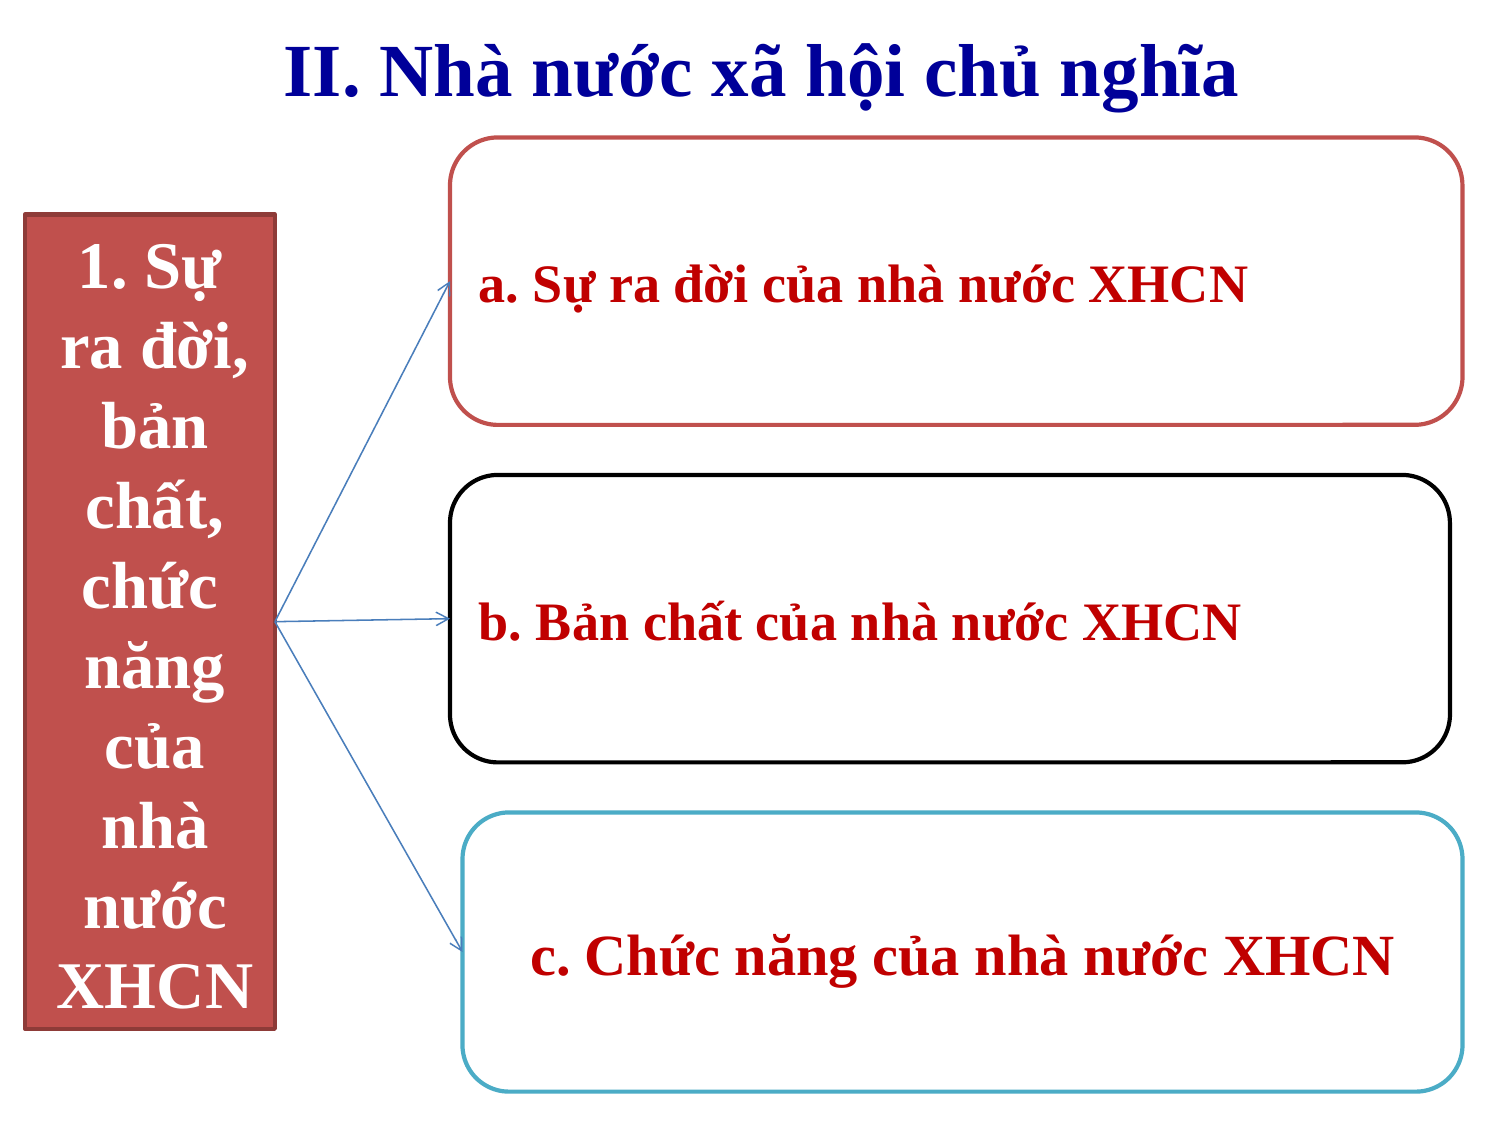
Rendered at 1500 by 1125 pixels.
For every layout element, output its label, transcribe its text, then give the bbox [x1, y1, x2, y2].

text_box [274, 625, 463, 953]
text_box II. Nhà nước xã hội chủ nghĩa [212, 14, 1338, 119]
text_box 1. Sự ra đời, bản chất, chức năng của nhà nước XHCN [23, 212, 277, 1031]
text_box b. Bản chất của nhà nước XHCN [454, 472, 1453, 765]
text_box a. Sự ra đời của nhà nước XHCN [447, 135, 1465, 427]
text_box c. Chức năng của nhà nước XHCN [460, 810, 1465, 1094]
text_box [274, 618, 451, 625]
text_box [274, 280, 451, 618]
